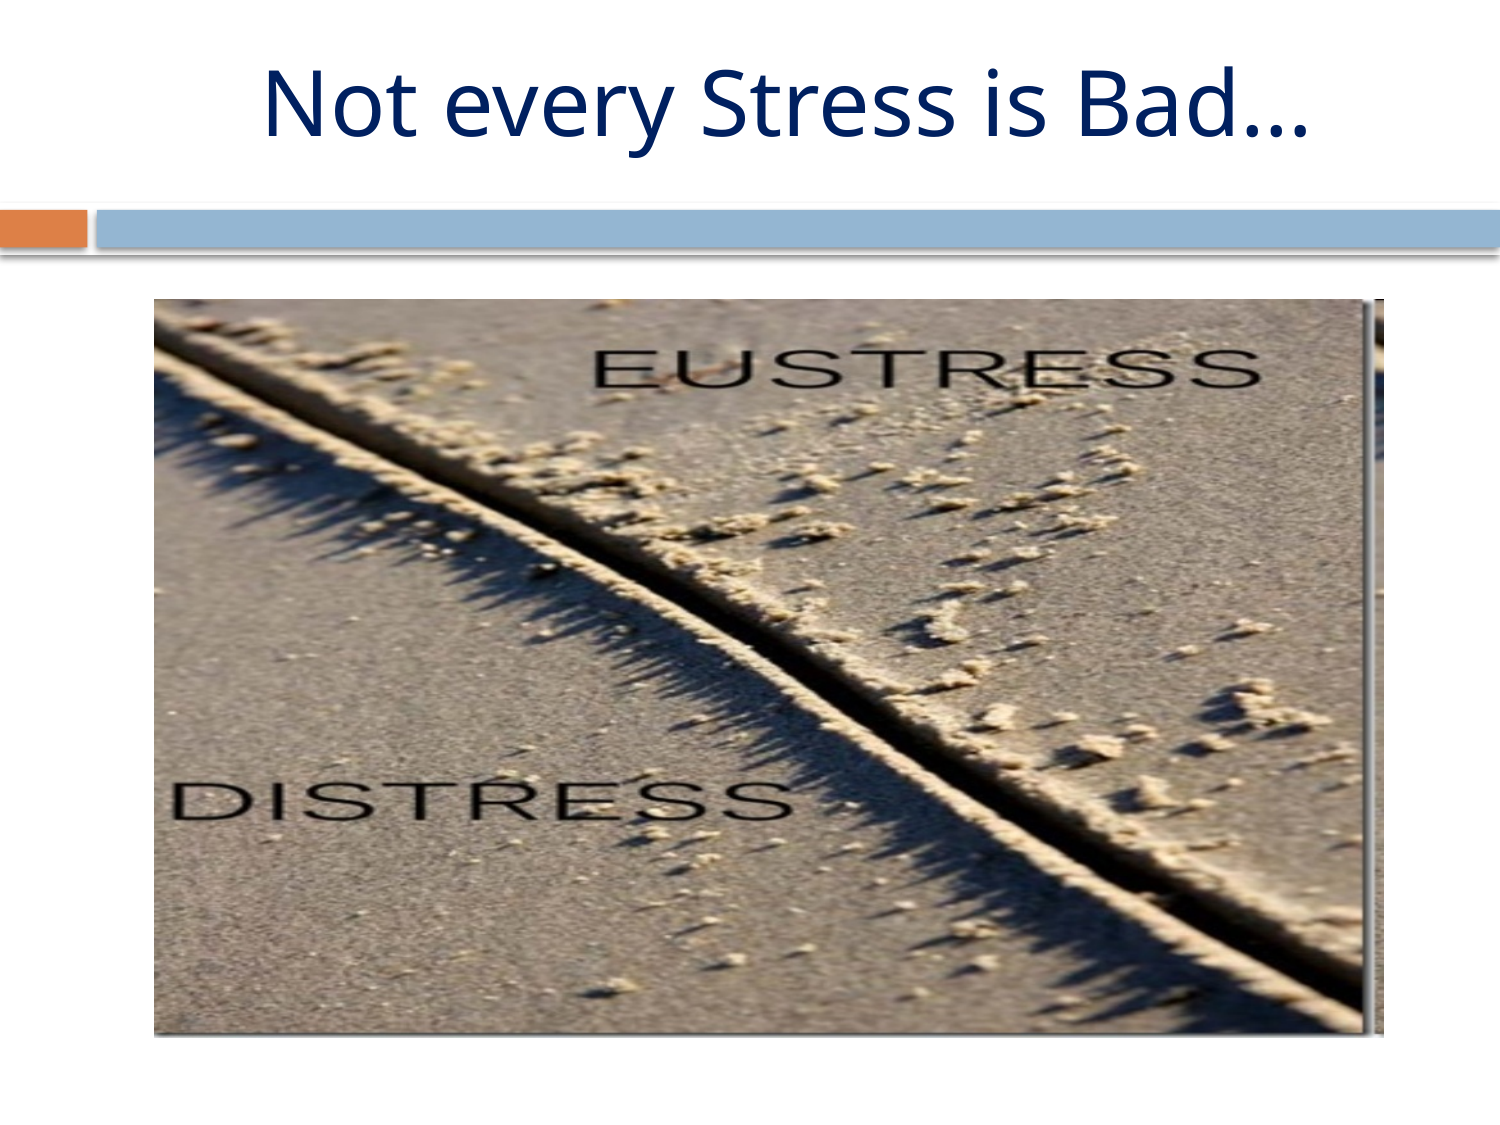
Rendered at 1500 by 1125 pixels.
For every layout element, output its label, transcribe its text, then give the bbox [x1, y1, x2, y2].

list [154, 299, 1385, 1038]
title Not every Stress is Bad… [99, 24, 1476, 176]
